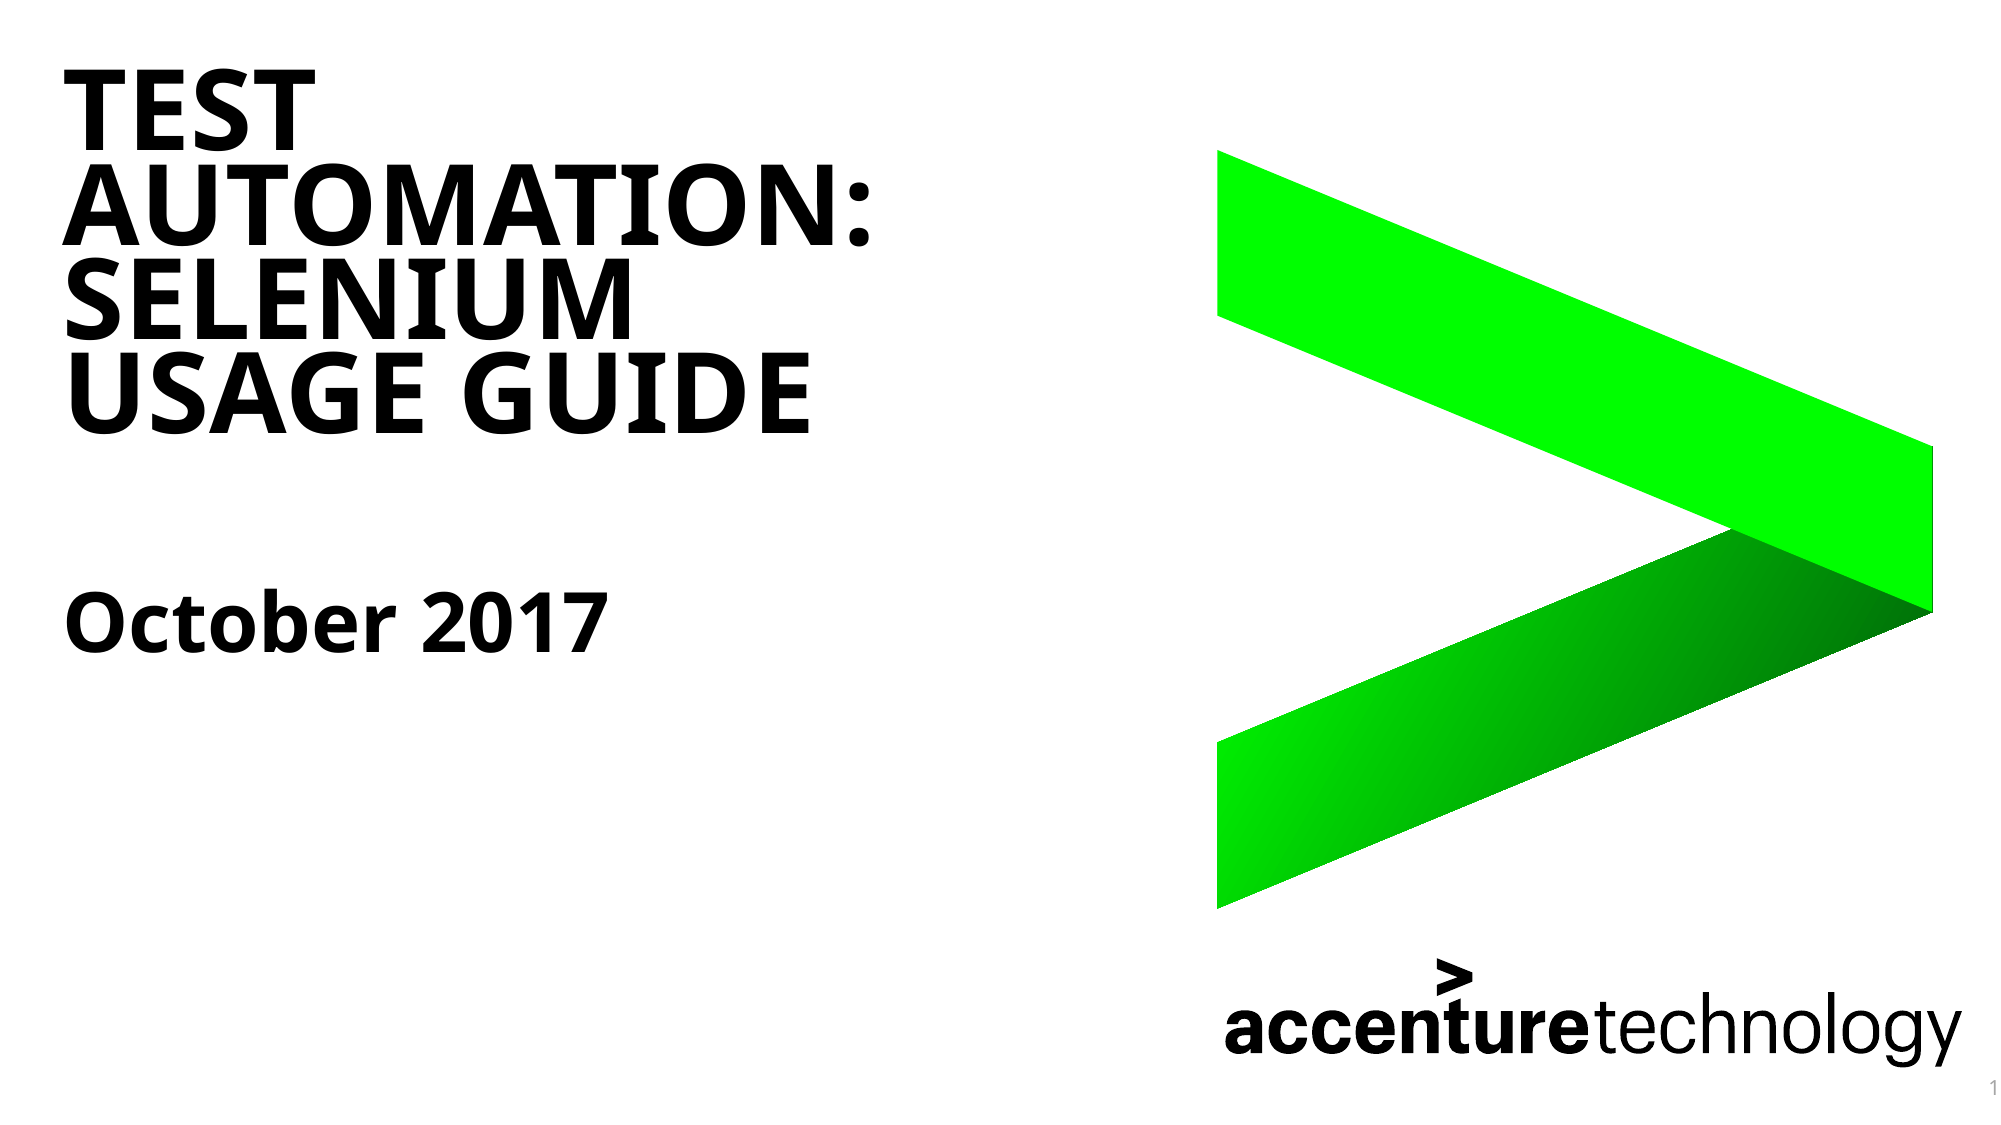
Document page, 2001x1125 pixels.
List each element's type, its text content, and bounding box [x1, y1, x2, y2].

slide_number 1 [1950, 1069, 2000, 1104]
list October 2017 [62, 581, 1000, 1100]
title Test Automation: Selenium Usage Guide [62, 75, 1000, 581]
